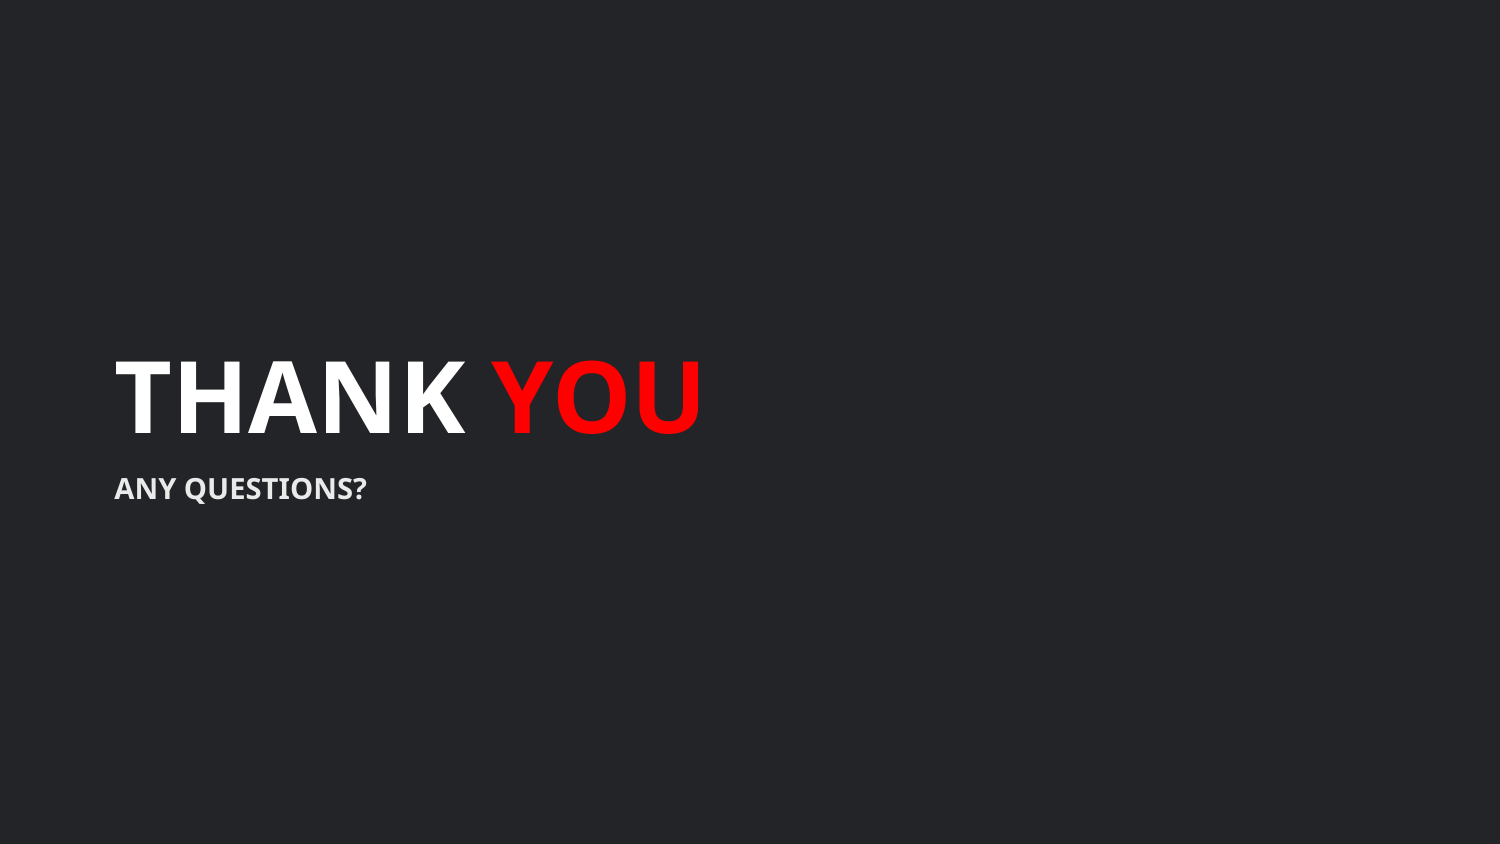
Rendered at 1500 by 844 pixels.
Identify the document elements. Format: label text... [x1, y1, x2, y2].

list ANY QUESTIONS? [106, 456, 1393, 520]
title THANK YOU [106, 59, 1393, 456]
